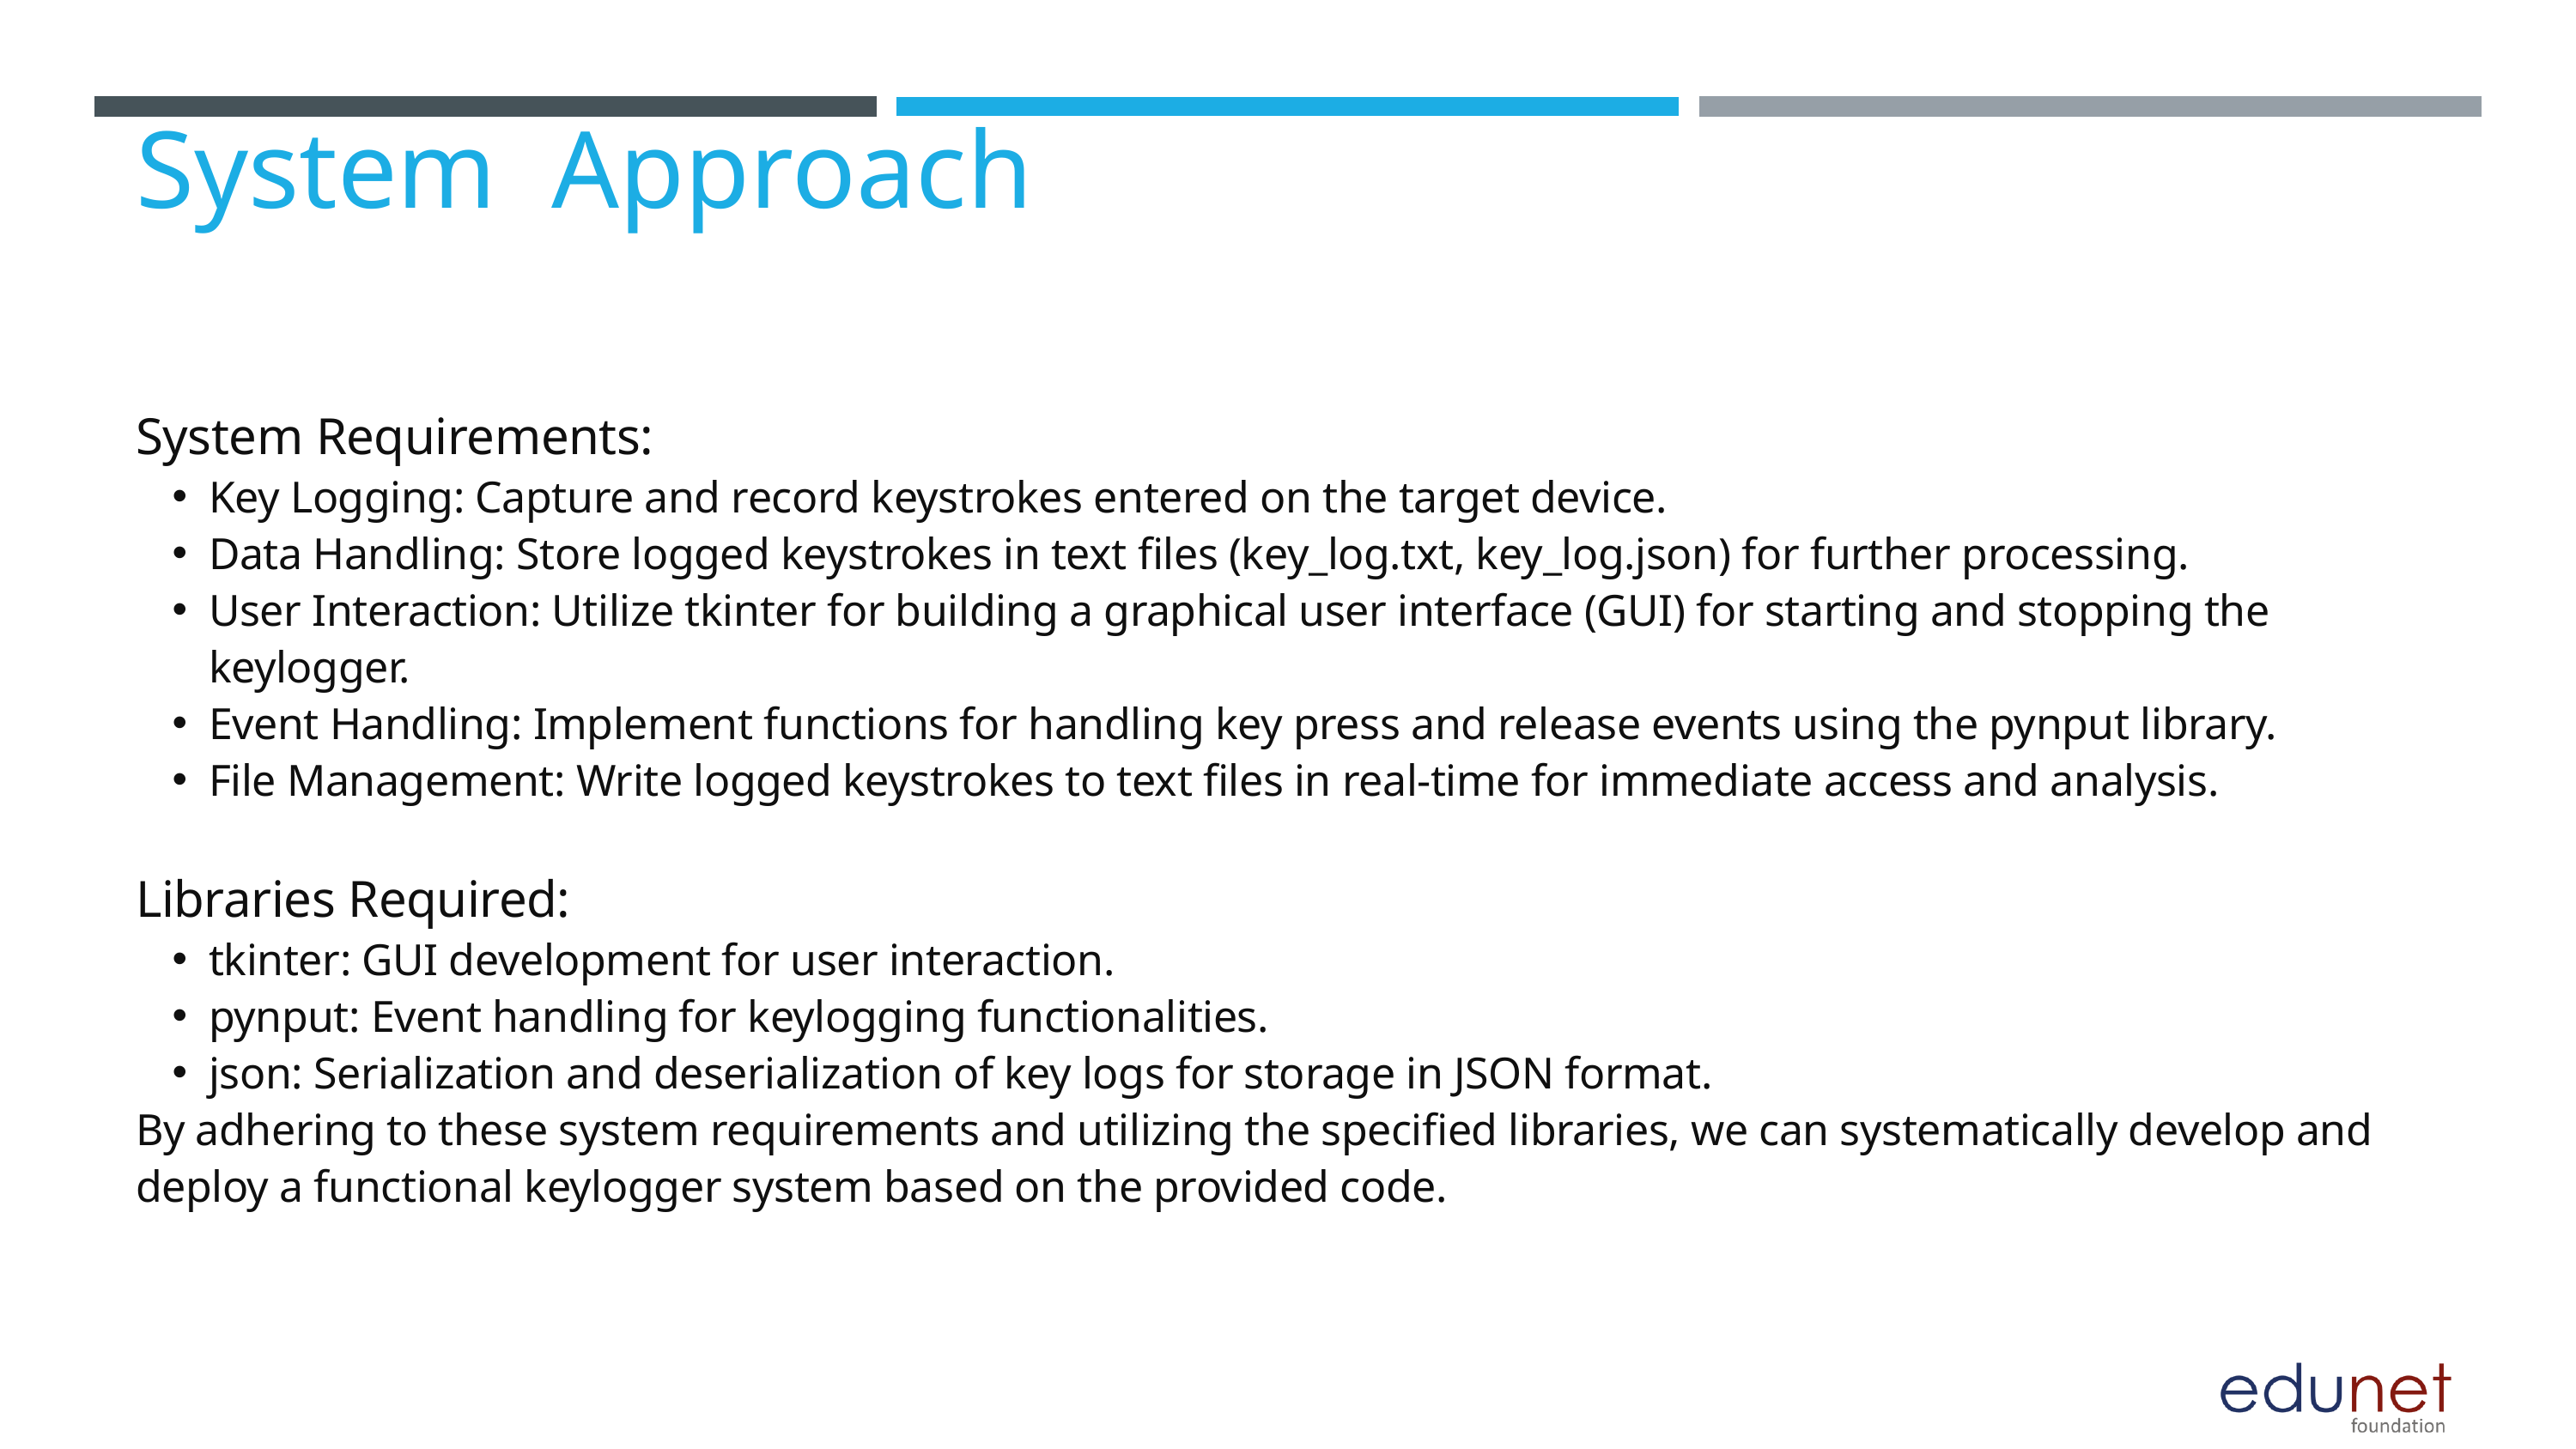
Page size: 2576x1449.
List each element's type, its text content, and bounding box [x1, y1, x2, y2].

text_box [1698, 95, 2482, 118]
text_box [2440, 1360, 2454, 1437]
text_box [896, 96, 1680, 117]
text_box System Approach [136, 101, 2440, 228]
text_box System Requirements: Key Logging: Capture and record keystrokes entered on the target device. Data Handling: Store logged keystrokes in text files (key_log.txt, key_log.json) for further processing. User Interaction: Utilize tkinter for building a graphical user interface (GUI) for starting and stopping the keylogger. Event Handling: Implement functions for handling key press and release events using the pynput library. File Management: Write logged keystrokes to text files in real-time for immediate access and analysis. Libraries Required: tkinter: GUI development for user interaction. pynput: Event handling for keylogging functionalities. json: Serialization and deserialization of key logs for storage in JSON format. By adhering to these system requirements and utilizing the specified libraries, we can systematically develop and deploy a functional keylogger system based on the provided code. [136, 228, 2440, 1449]
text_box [94, 96, 878, 118]
